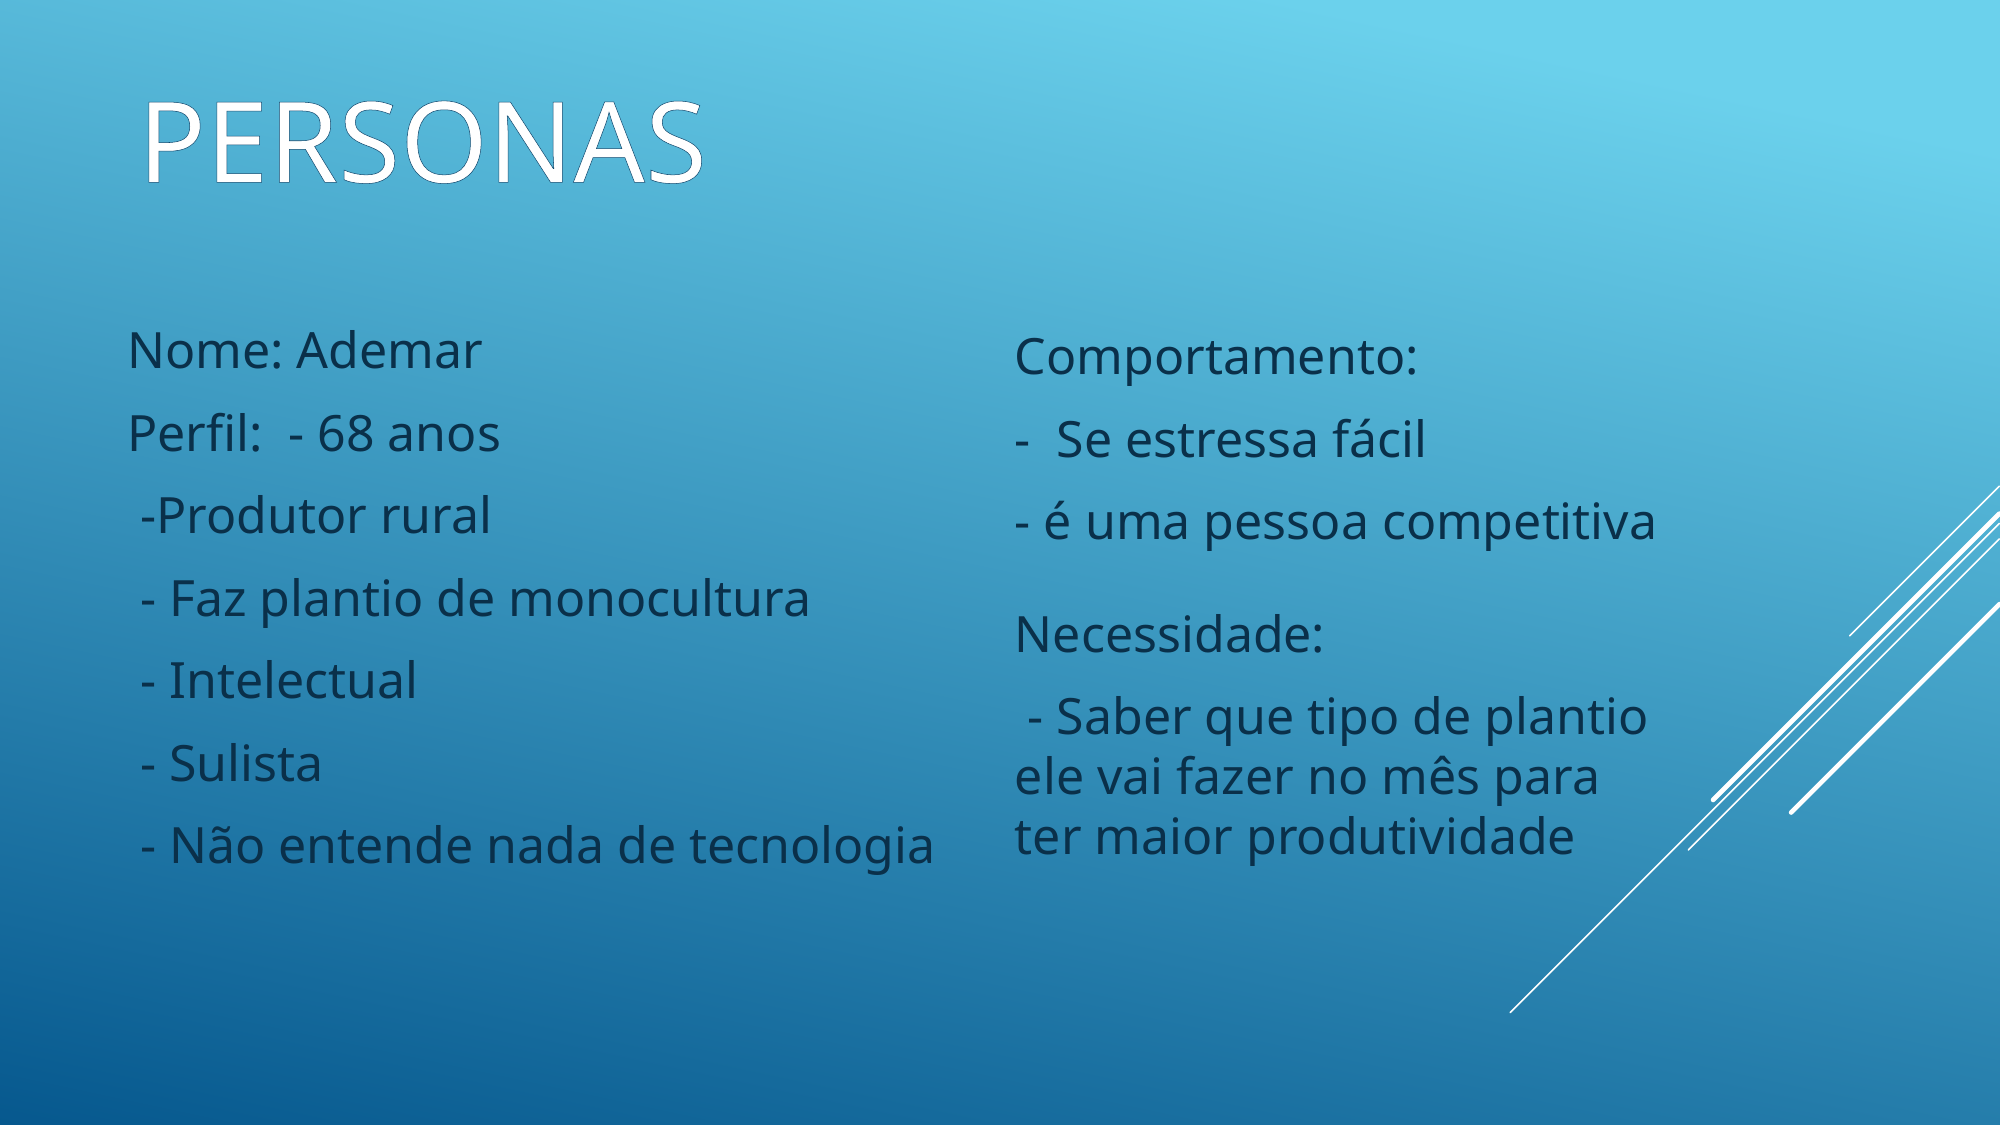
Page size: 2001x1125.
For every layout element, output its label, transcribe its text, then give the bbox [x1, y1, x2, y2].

text_box Necessidade: - Saber que tipo de plantio ele vai fazer no mês para ter maior produtividade [999, 472, 1670, 1066]
list Nome: Ademar Perfil: - 68 anos -Produtor rural - Faz plantio de monocultura - Intelectual - Sulista - Não entende nada de tecnologia [112, 311, 999, 905]
title Personas [122, 13, 1523, 261]
text_box Comportamento: - Se estressa fácil - é uma pessoa competitiva [999, 210, 1746, 804]
